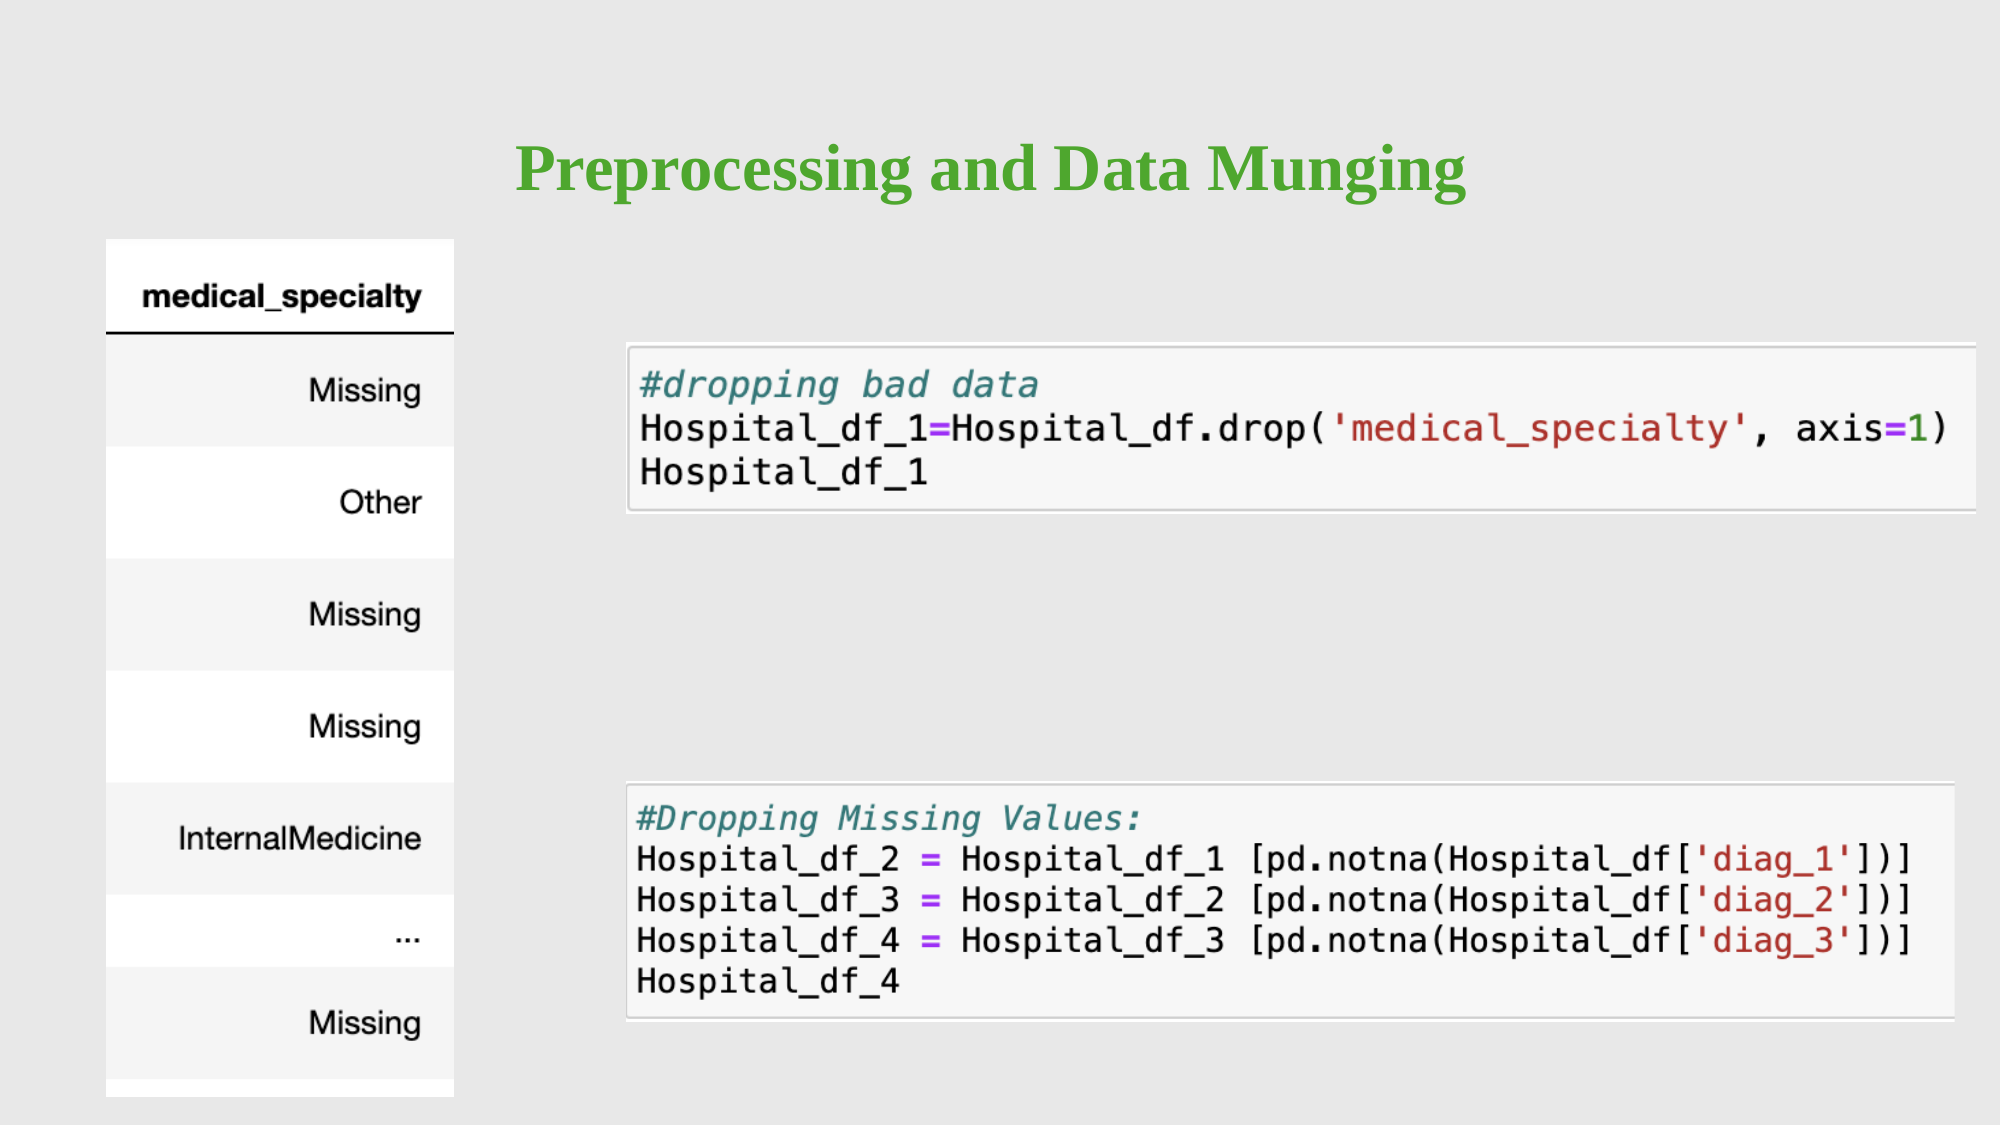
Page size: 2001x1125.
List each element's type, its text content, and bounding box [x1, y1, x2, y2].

picture [625, 781, 1956, 1023]
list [105, 238, 454, 1097]
title Preprocessing and Data Munging [137, 59, 1863, 278]
picture [625, 341, 1977, 516]
